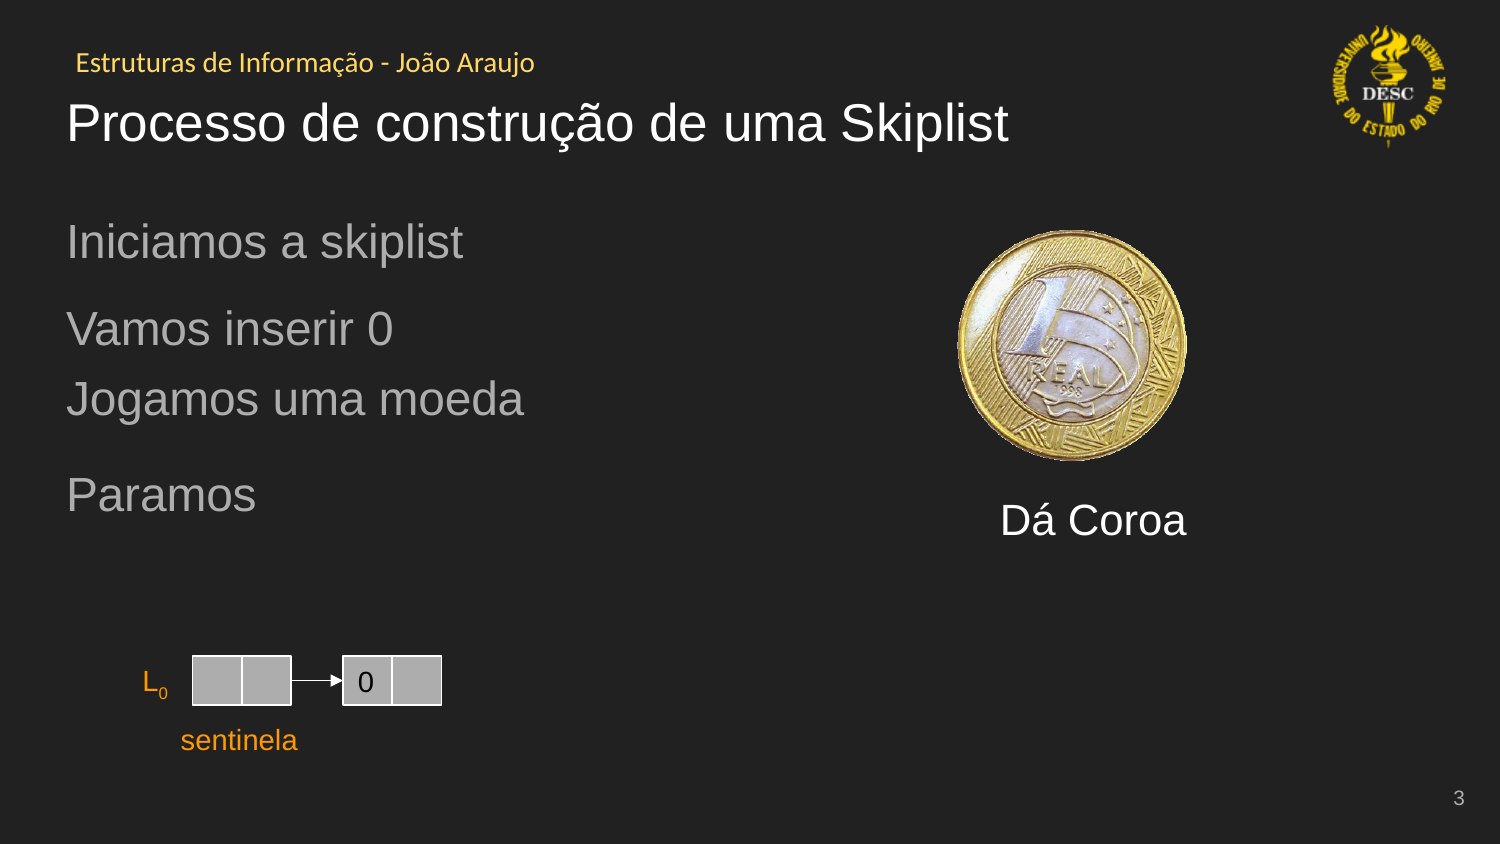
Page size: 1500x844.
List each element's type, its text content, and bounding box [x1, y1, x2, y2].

list Iniciamos a skiplist [51, 200, 524, 265]
text_box [392, 655, 442, 706]
text_box [192, 655, 241, 705]
text_box L0 [127, 647, 190, 718]
slide_number ‹#› [1389, 764, 1480, 830]
list Vamos inserir 0 [51, 286, 524, 352]
text_box sentinela [165, 705, 323, 771]
text_box 0 [342, 655, 392, 706]
text_box Dá Coroa [985, 476, 1306, 560]
list Paramos [51, 453, 618, 518]
list Jogamos uma moeda [51, 357, 618, 422]
title Processo de construção de uma Skiplist [51, 72, 1449, 167]
picture [1326, 25, 1449, 72]
picture [944, 227, 1195, 462]
text_box [241, 655, 291, 705]
